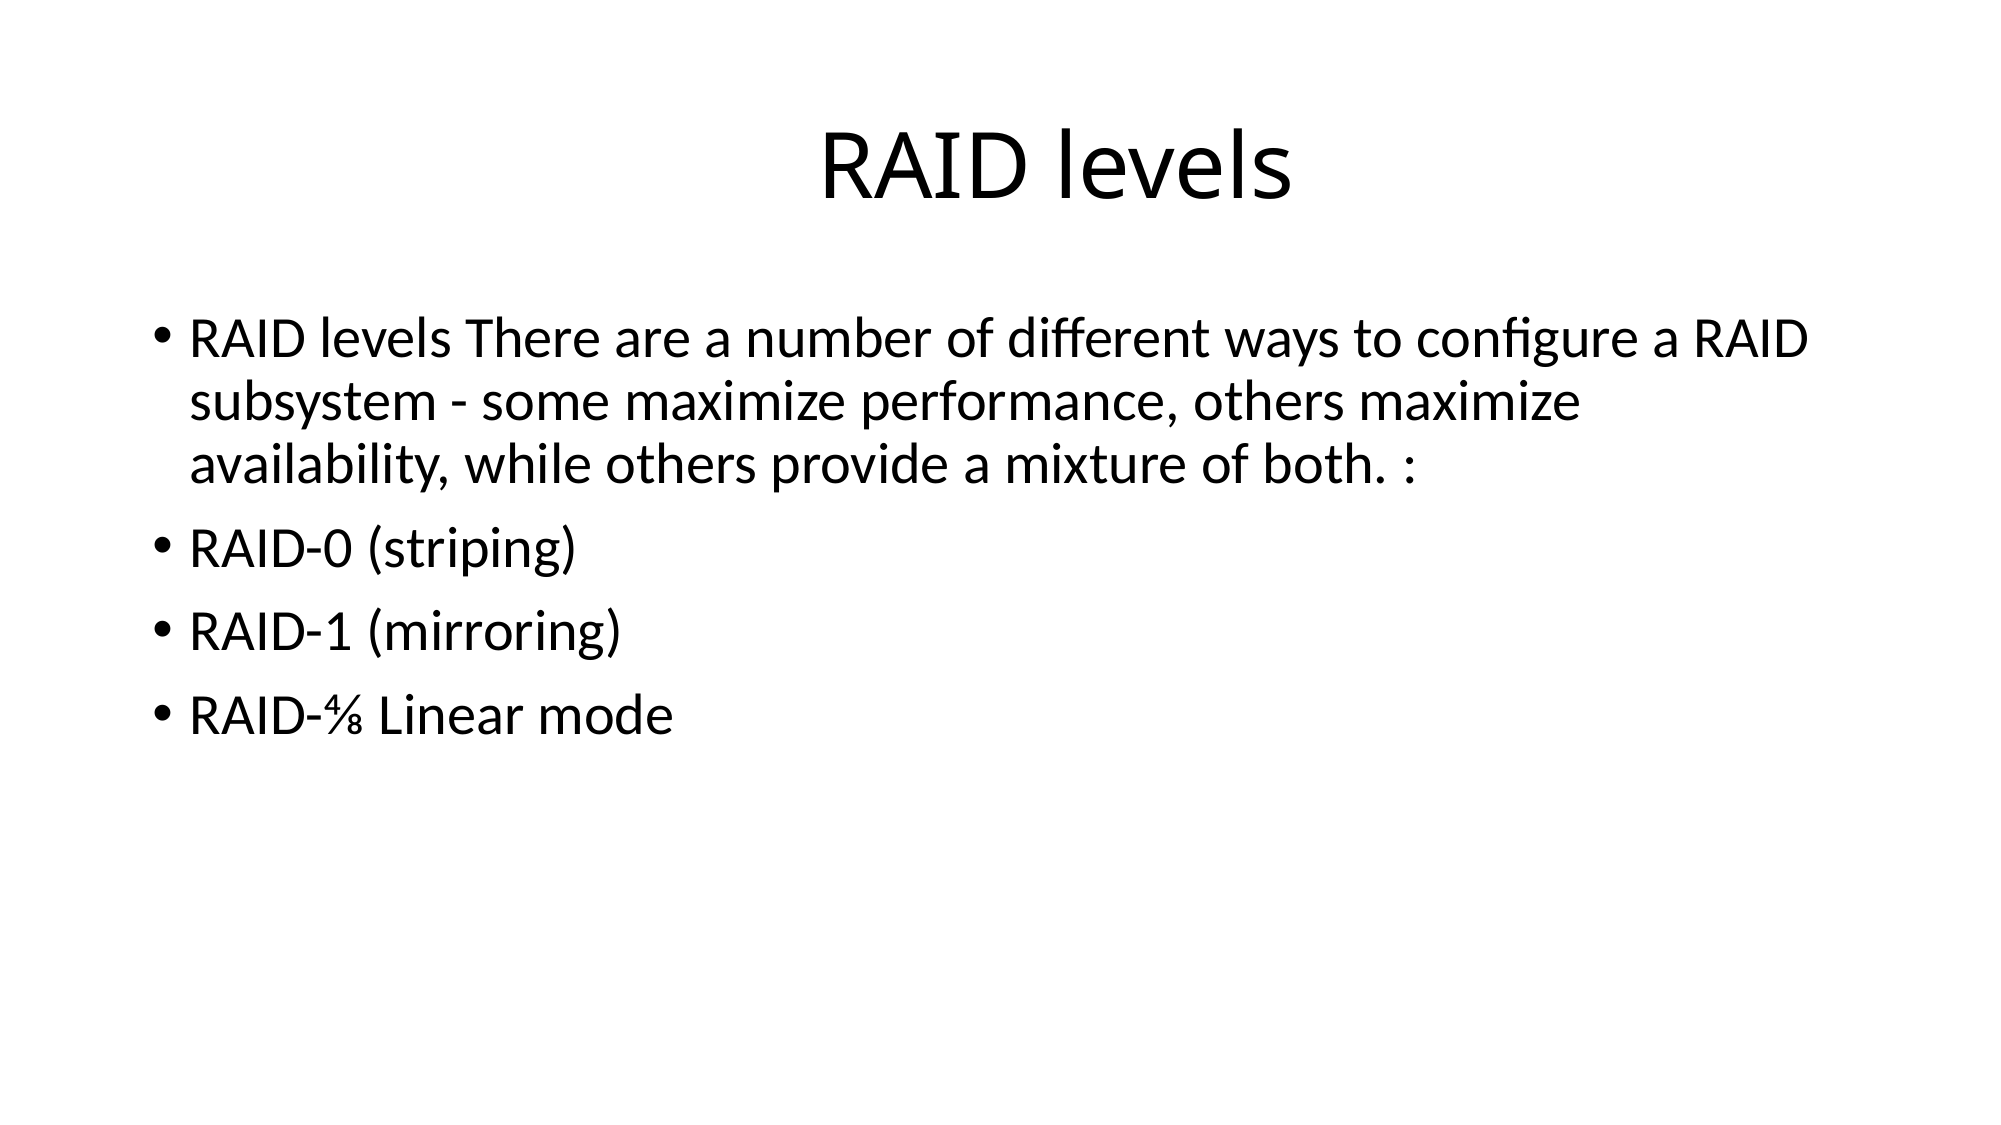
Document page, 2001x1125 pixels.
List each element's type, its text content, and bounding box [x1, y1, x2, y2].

title RAID levels [137, 59, 1863, 278]
list RAID levels There are a number of different ways to configure a RAID subsystem - some maximize performance, others maximize availability, while others provide a mixture of both. : RAID-0 (striping) RAID-1 (mirroring) RAID-⅘ Linear mode [137, 299, 1863, 1014]
